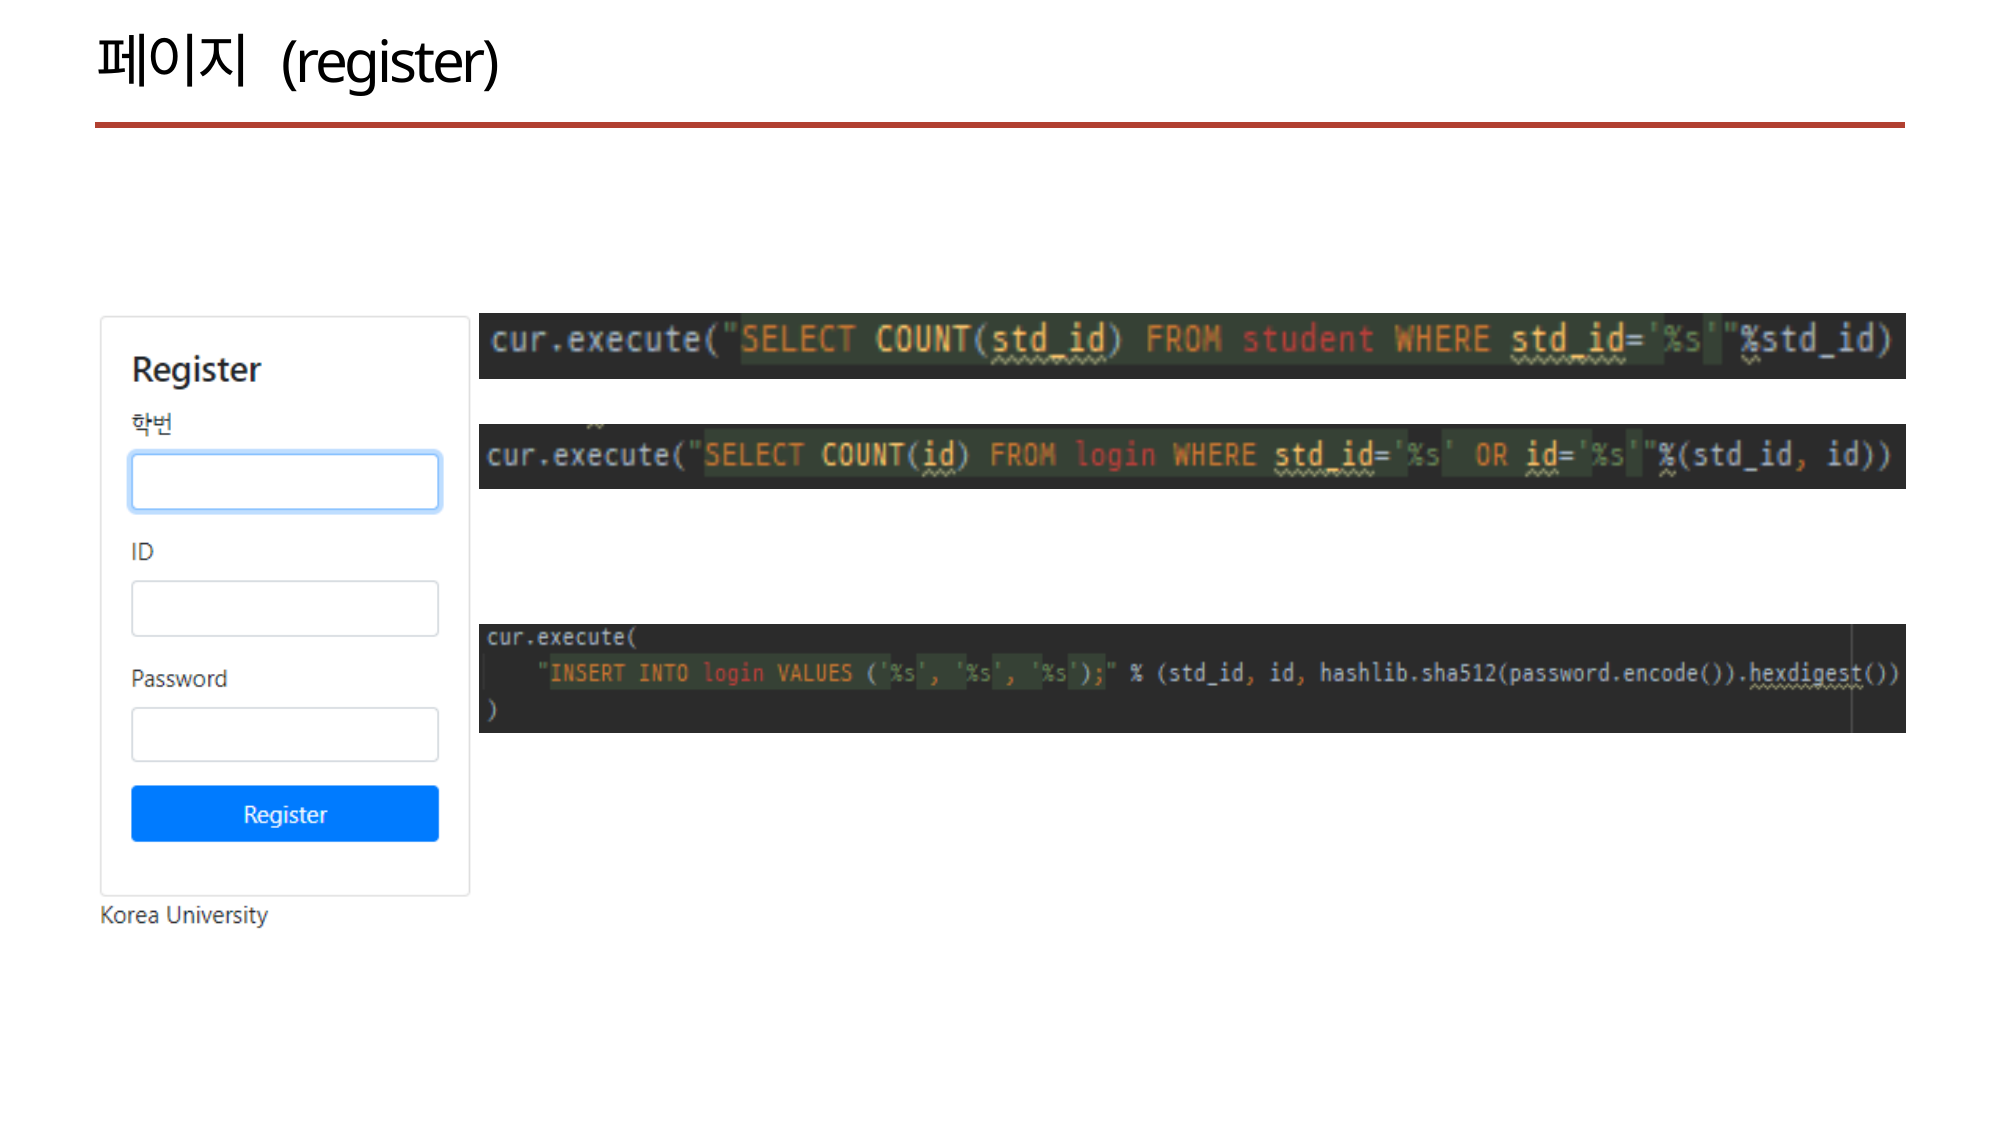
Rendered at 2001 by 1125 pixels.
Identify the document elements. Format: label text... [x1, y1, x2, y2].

text_box 페이지 (register) [81, 16, 1550, 102]
picture [94, 313, 1906, 936]
